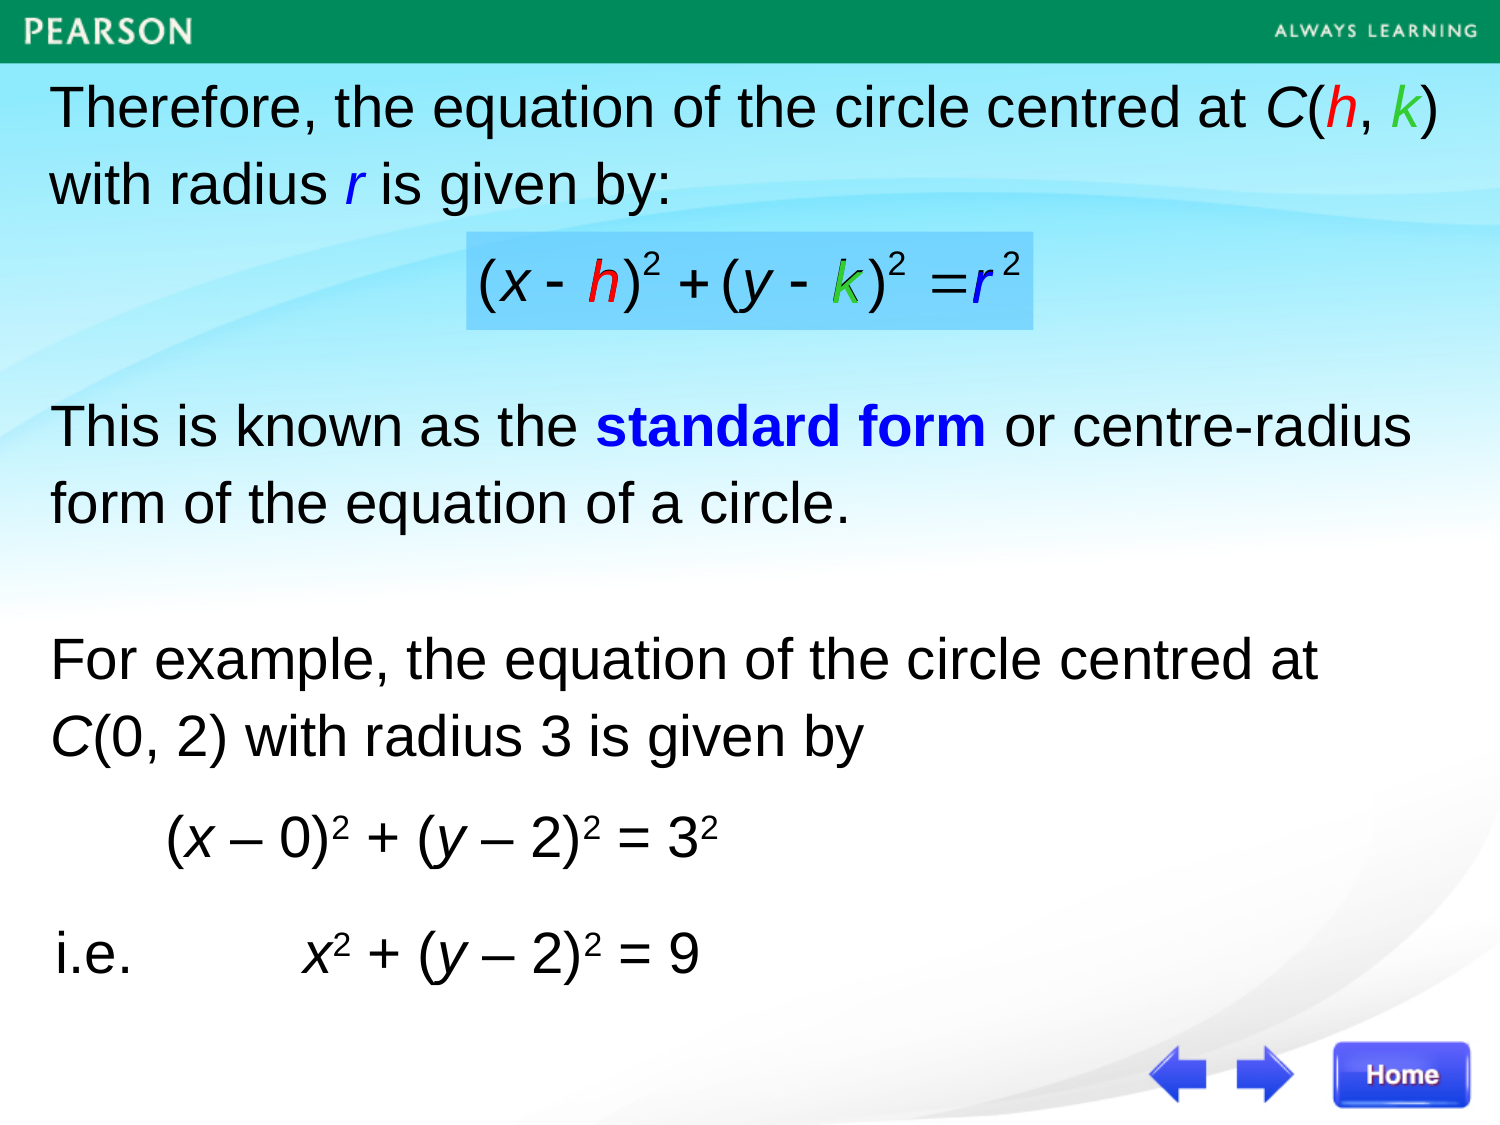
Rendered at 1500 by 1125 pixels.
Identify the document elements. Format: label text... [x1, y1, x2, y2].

text_box [466, 231, 1034, 330]
picture [0, 0, 1500, 1125]
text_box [476, 243, 1024, 319]
text_box r [957, 237, 1007, 241]
text_box Therefore, the equation of the circle centred at C(h, k) with radius r is given by: [34, 54, 1477, 224]
text_box h [574, 237, 637, 241]
text_box i.e. x2 + (y – 2)2 = 9 [41, 901, 1142, 993]
text_box For example, the equation of the circle centred at C(0, 2) with radius 3 is given by [35, 606, 1478, 776]
text_box This is known as the standard form or centre-radius form of the equation of a circle. [35, 373, 1478, 543]
text_box (x – 0)2 + (y – 2)2 = 32 [151, 784, 1500, 877]
